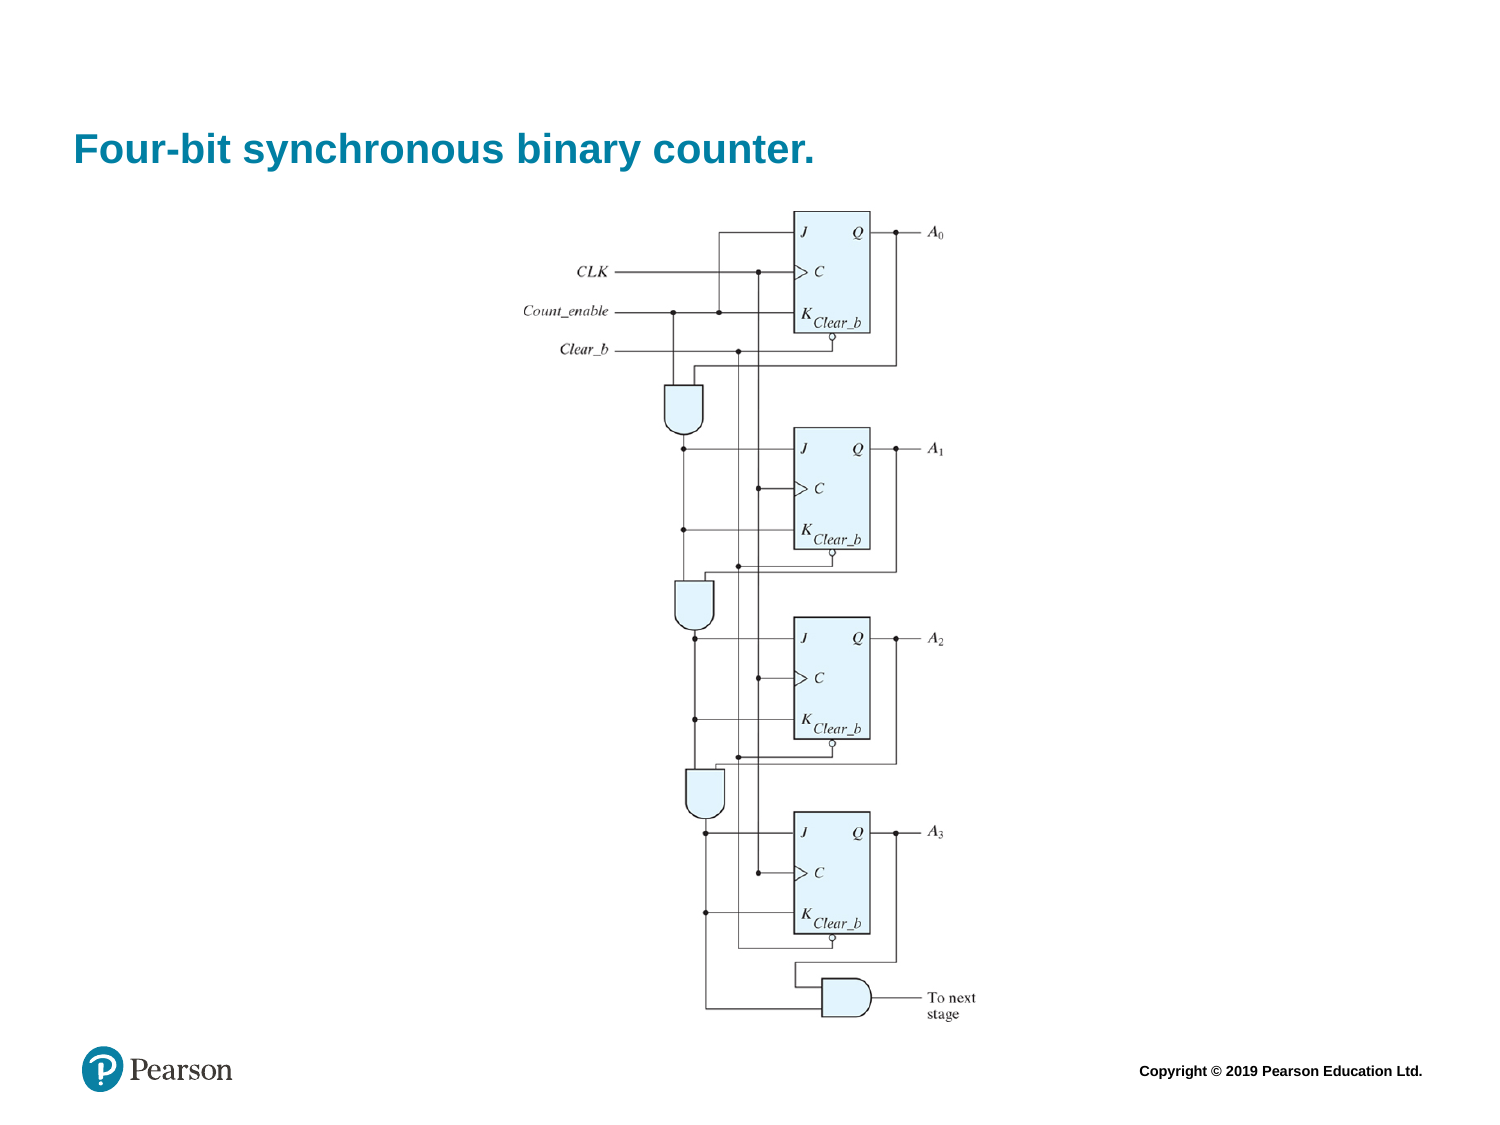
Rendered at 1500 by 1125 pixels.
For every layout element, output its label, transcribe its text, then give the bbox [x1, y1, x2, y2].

title Four-bit synchronous binary counter. [73, 71, 1450, 227]
picture [520, 206, 980, 1026]
